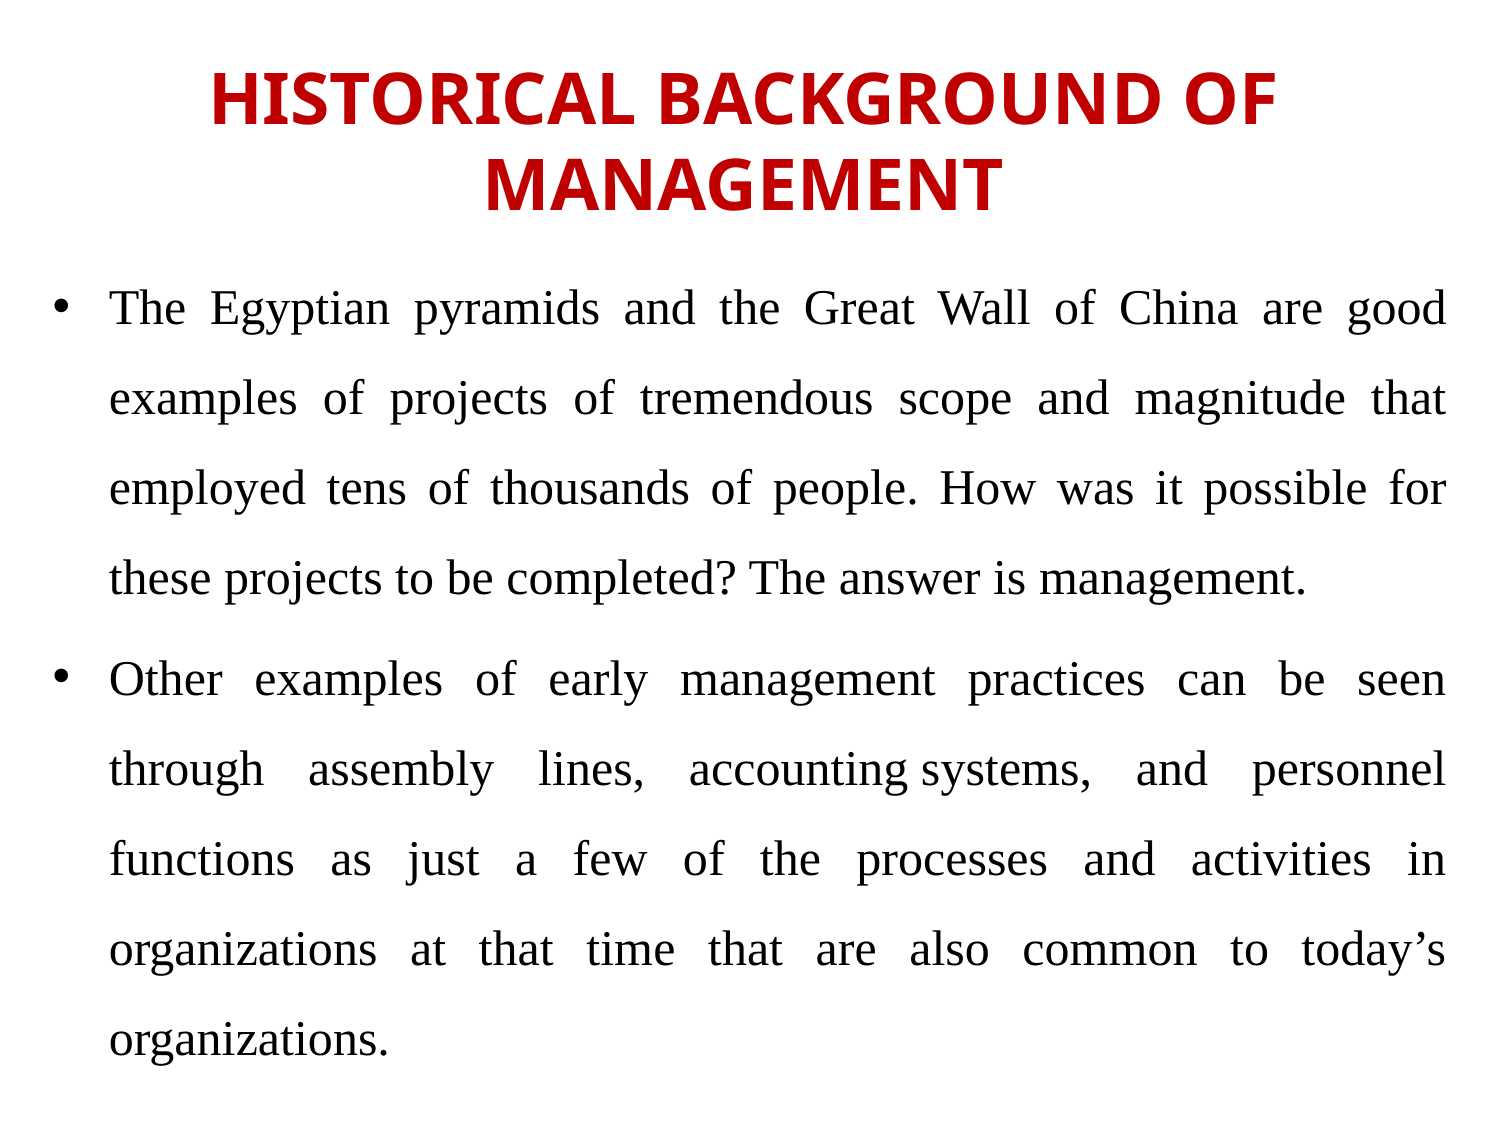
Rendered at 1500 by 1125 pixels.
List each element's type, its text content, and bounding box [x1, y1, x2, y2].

title HISTORICAL BACKGROUND OF MANAGEMENT [62, 45, 1425, 233]
list The Egyptian pyramids and the Great Wall of China are good examples of projects of tremendous scope and magnitude that employed tens of thousands of people. How was it possible for these projects to be completed? The answer is management. Other examples of early management practices can be seen through assembly lines, accounting systems, and personnel functions as just a few of the processes and activities in organizations at that time that are also common to today’s organizations. [37, 237, 1463, 1075]
